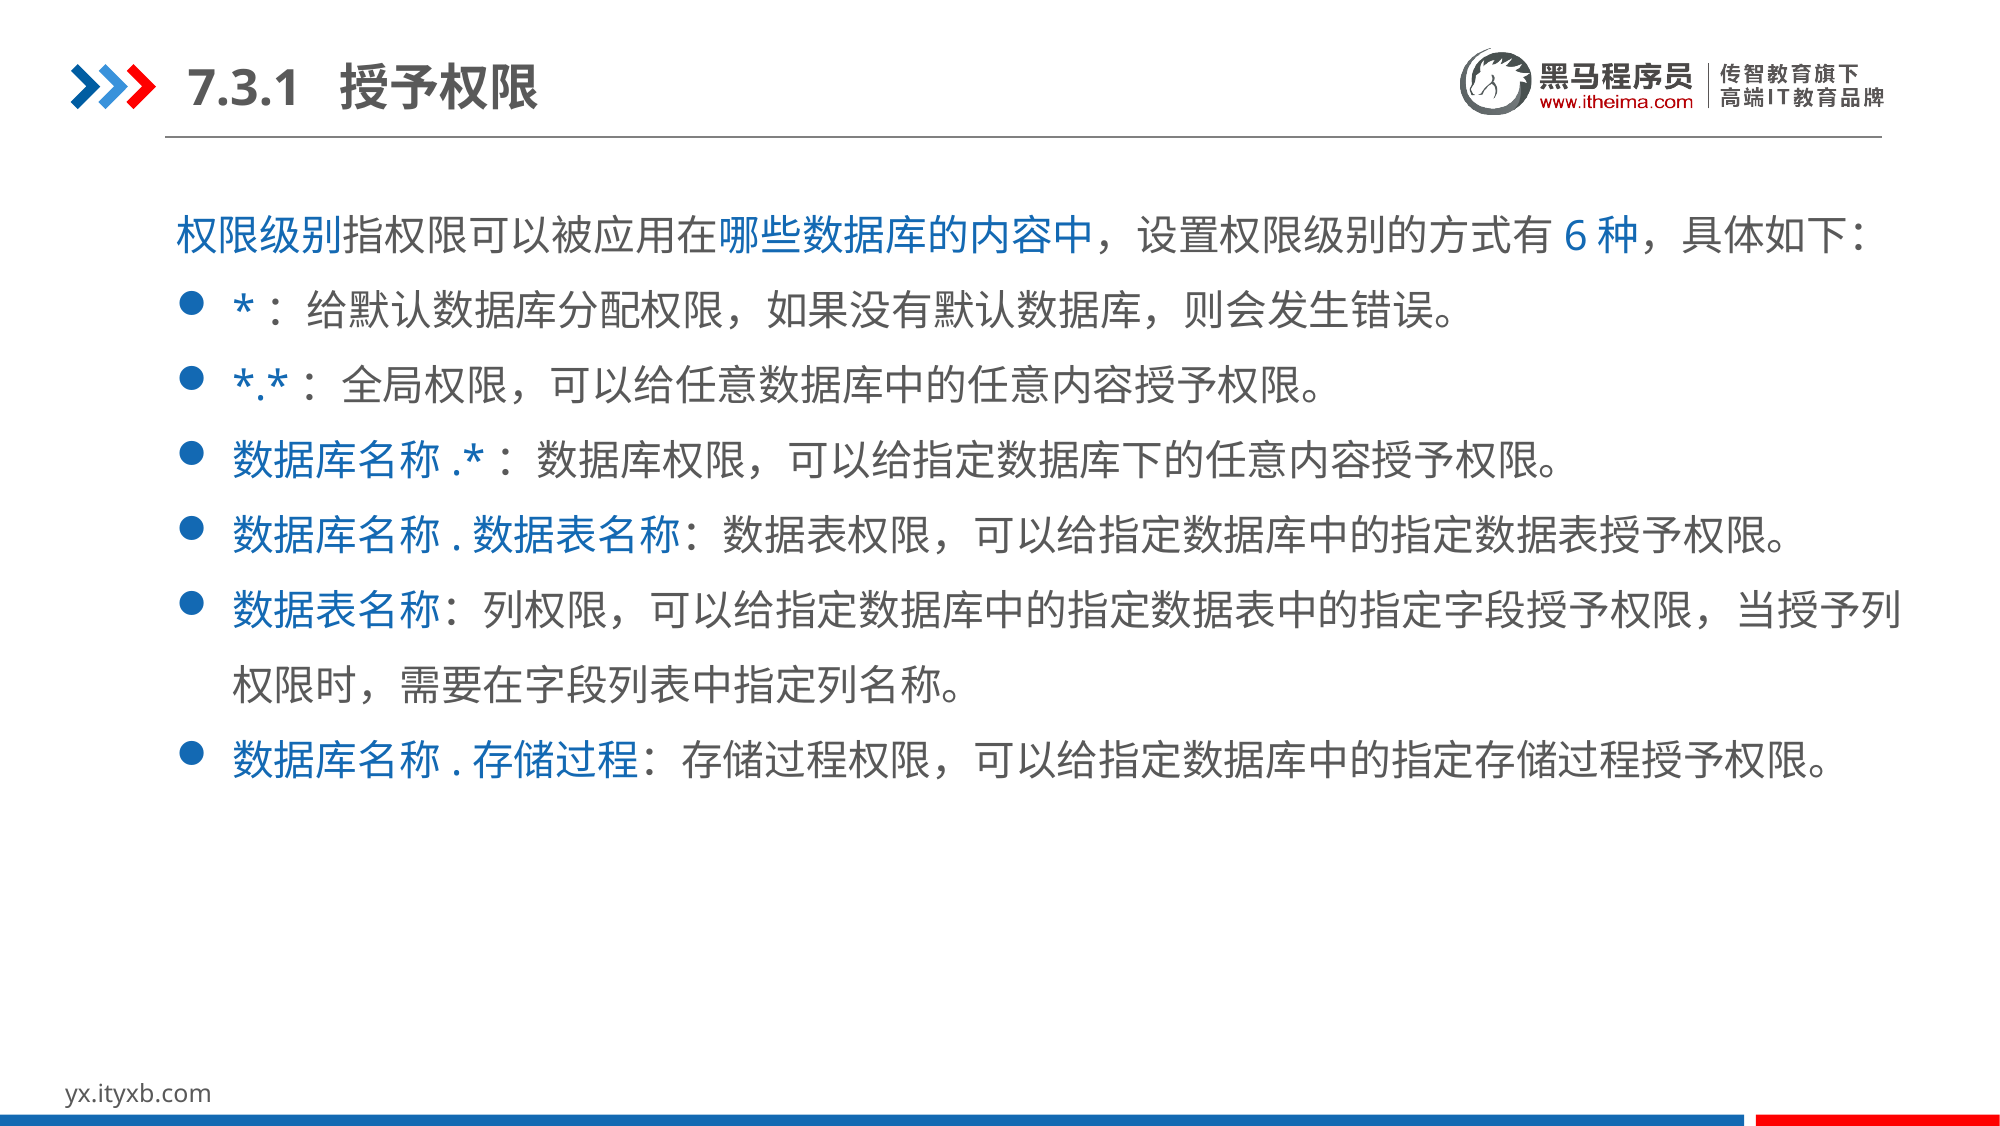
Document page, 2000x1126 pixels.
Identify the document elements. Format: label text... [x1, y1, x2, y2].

picture [1460, 48, 1887, 115]
text_box 权限级别指权限可以被应用在哪些数据库的内容中，设置权限级别的方式有6种，具体如下： *：给默认数据库分配权限，如果没有默认数据库，则会发生错误。 *.*：全局权限，可以给任意数据库中的任意内容授予权限。 数据库名称.*：数据库权限，可以给指定数据库下的任意内容授予权限。 数据库名称.数据表名称：数据表权限，可以给指定数据库中的指定数据表授予权限。 数据表名称：列权限，可以给指定数据库中的指定数据表中的指定字段授予权限，当授予列权限时，需要在字段列表中指定列名称。 数据库名称.存储过程：存储过程权限，可以给指定数据库中的指定存储过程授予权限。 [161, 176, 1922, 792]
text_box 7.3.1 授予权限 [187, 43, 1047, 127]
